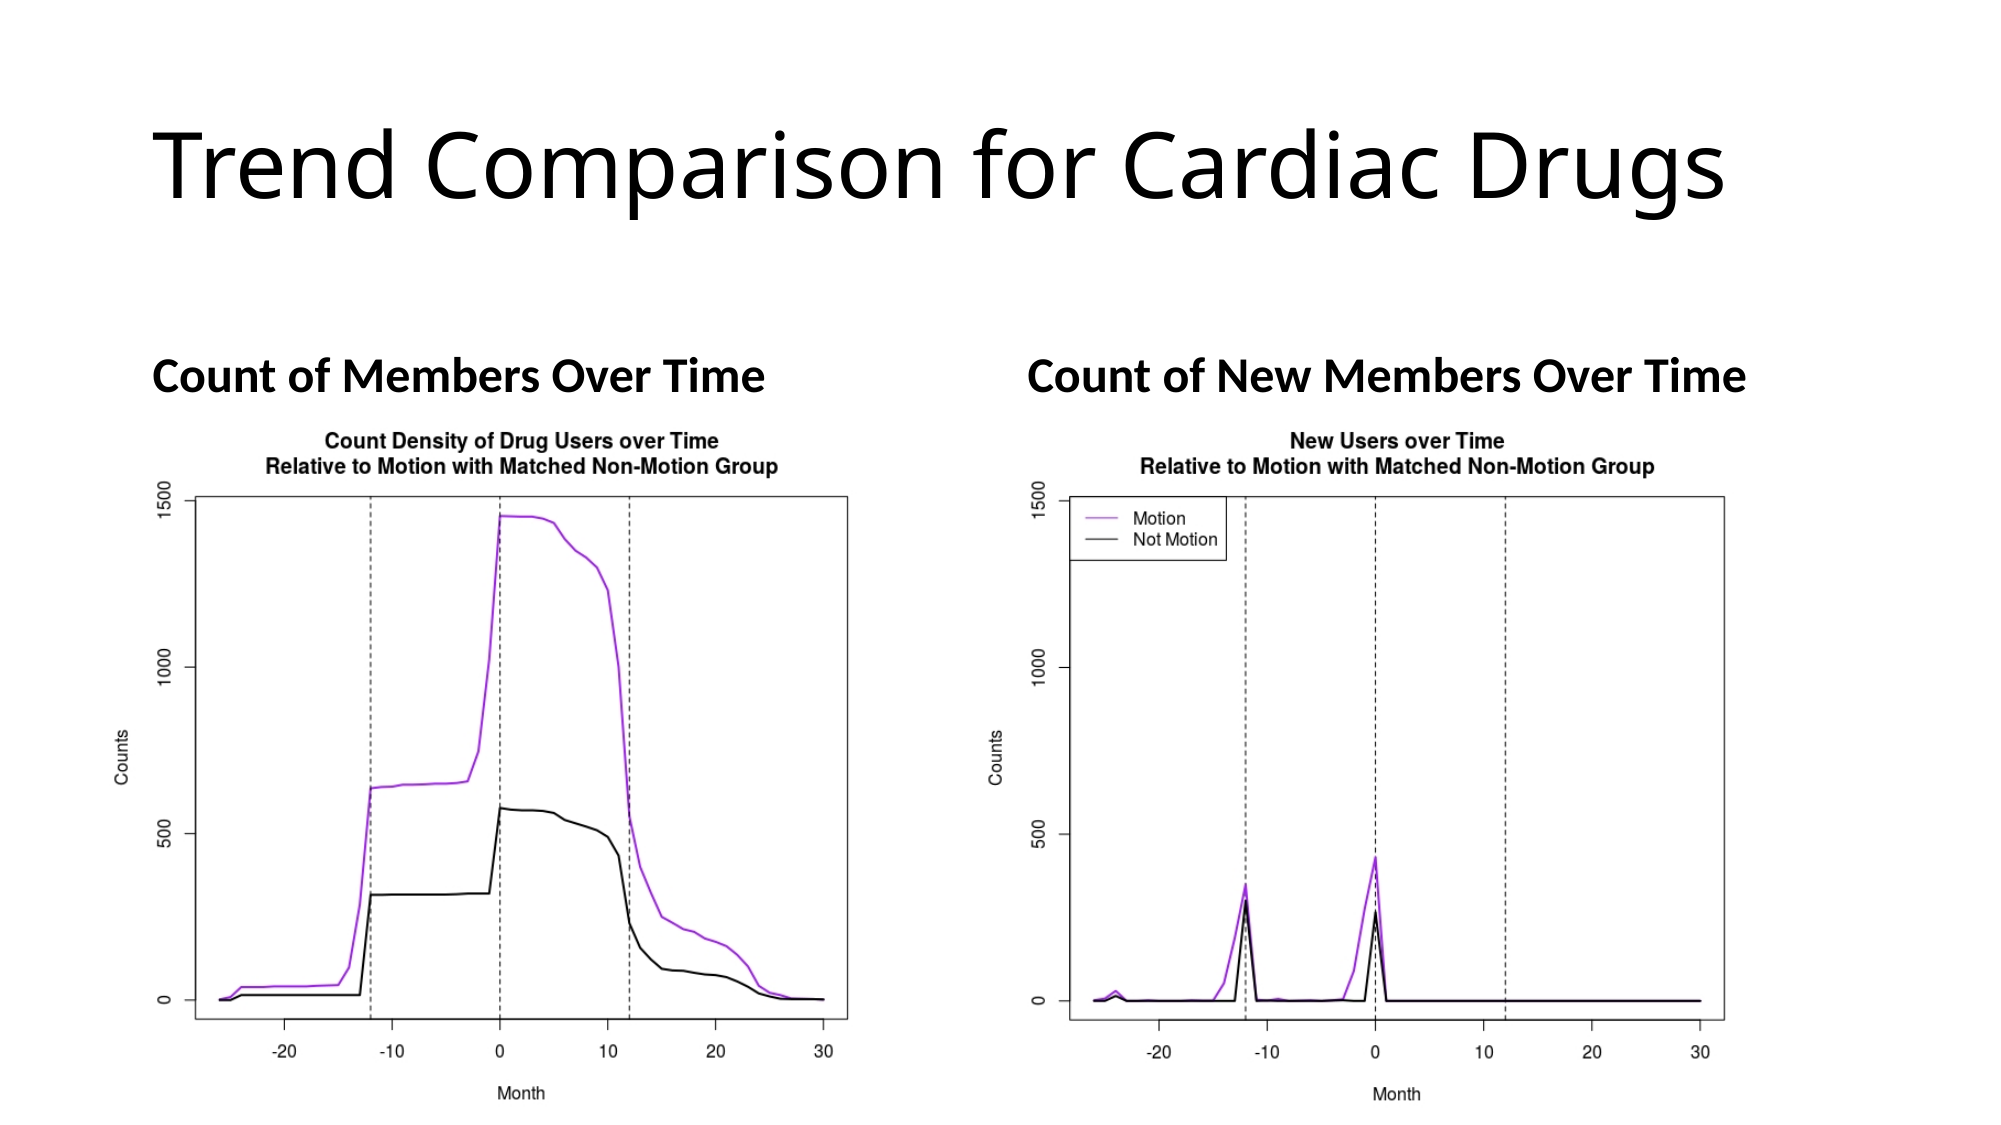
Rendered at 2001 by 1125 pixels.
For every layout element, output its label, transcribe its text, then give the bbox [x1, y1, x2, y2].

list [983, 410, 1769, 1125]
list Count of New Members Over Time [1012, 275, 1863, 411]
title Trend Comparison for Cardiac Drugs [137, 59, 1863, 278]
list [109, 410, 892, 1125]
list Count of Members Over Time [137, 275, 984, 411]
